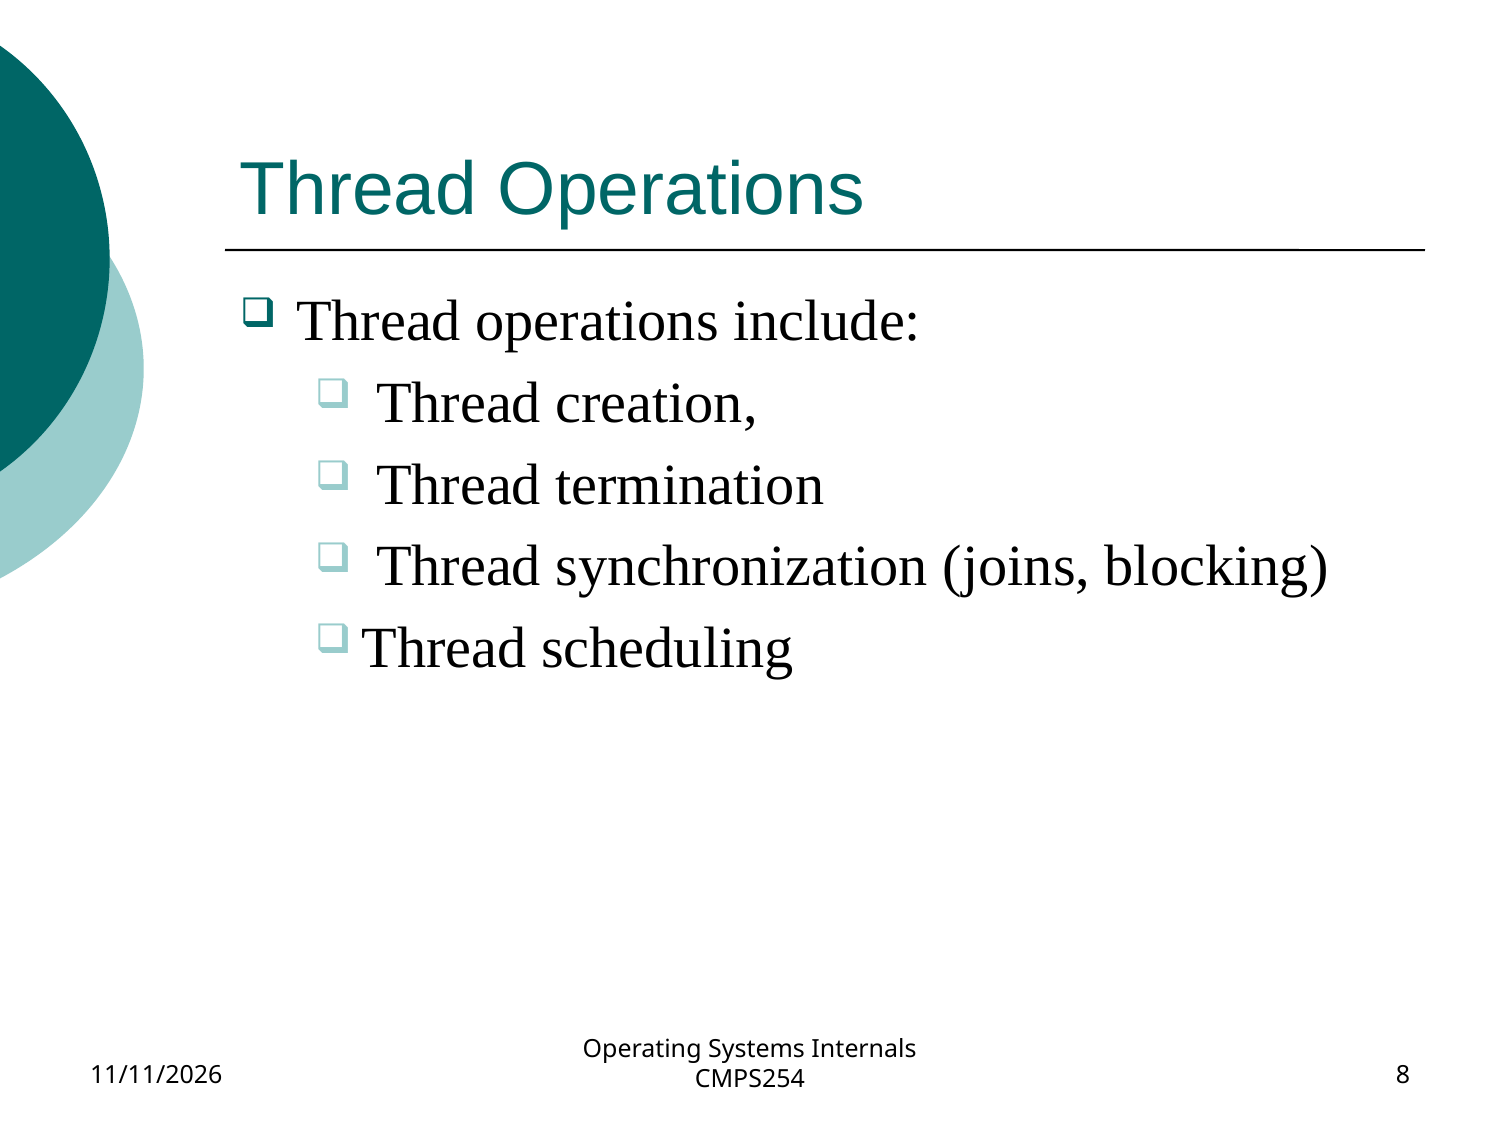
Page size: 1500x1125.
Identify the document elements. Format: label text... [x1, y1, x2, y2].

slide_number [74, 1024, 426, 1101]
list Thread operations include: Thread creation, Thread termination Thread synchronization (joins, blocking) Thread scheduling [225, 275, 1425, 950]
footer Operating Systems Internals CMPS254 [512, 1024, 988, 1101]
title Thread Operations [224, 49, 1425, 237]
slide_number 8 [1074, 1024, 1426, 1101]
